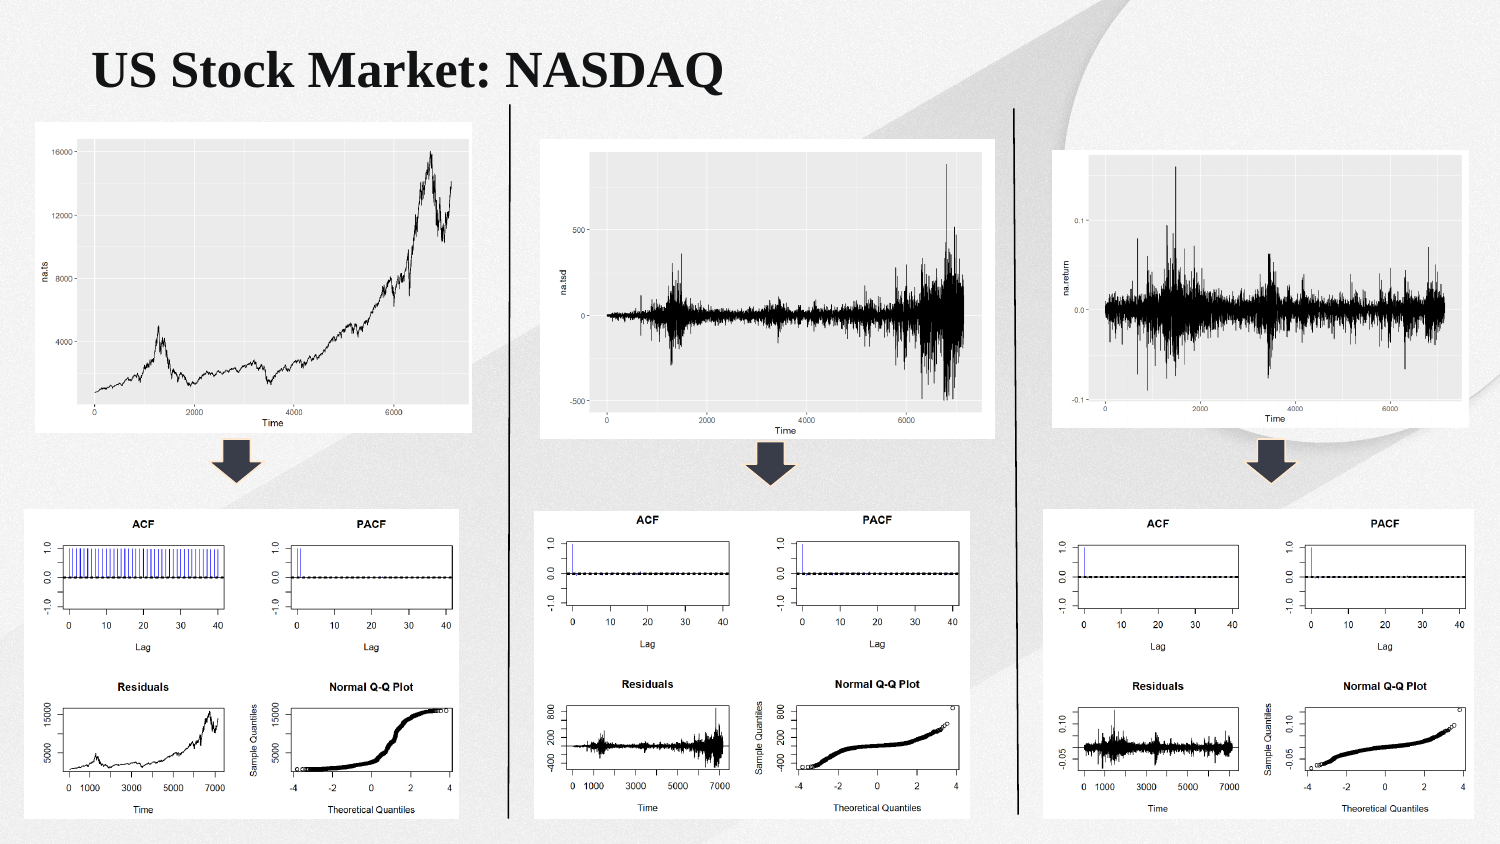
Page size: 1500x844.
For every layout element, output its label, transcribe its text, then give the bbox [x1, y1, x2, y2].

picture [1052, 149, 1469, 429]
picture [540, 138, 995, 440]
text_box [1013, 108, 1019, 815]
title US Stock Market: NASDAQ [76, 19, 1340, 114]
picture [1042, 508, 1475, 819]
text_box [208, 440, 265, 485]
picture [35, 122, 472, 433]
picture [534, 511, 970, 819]
text_box [1243, 439, 1299, 485]
text_box [742, 448, 799, 487]
picture [24, 508, 459, 819]
